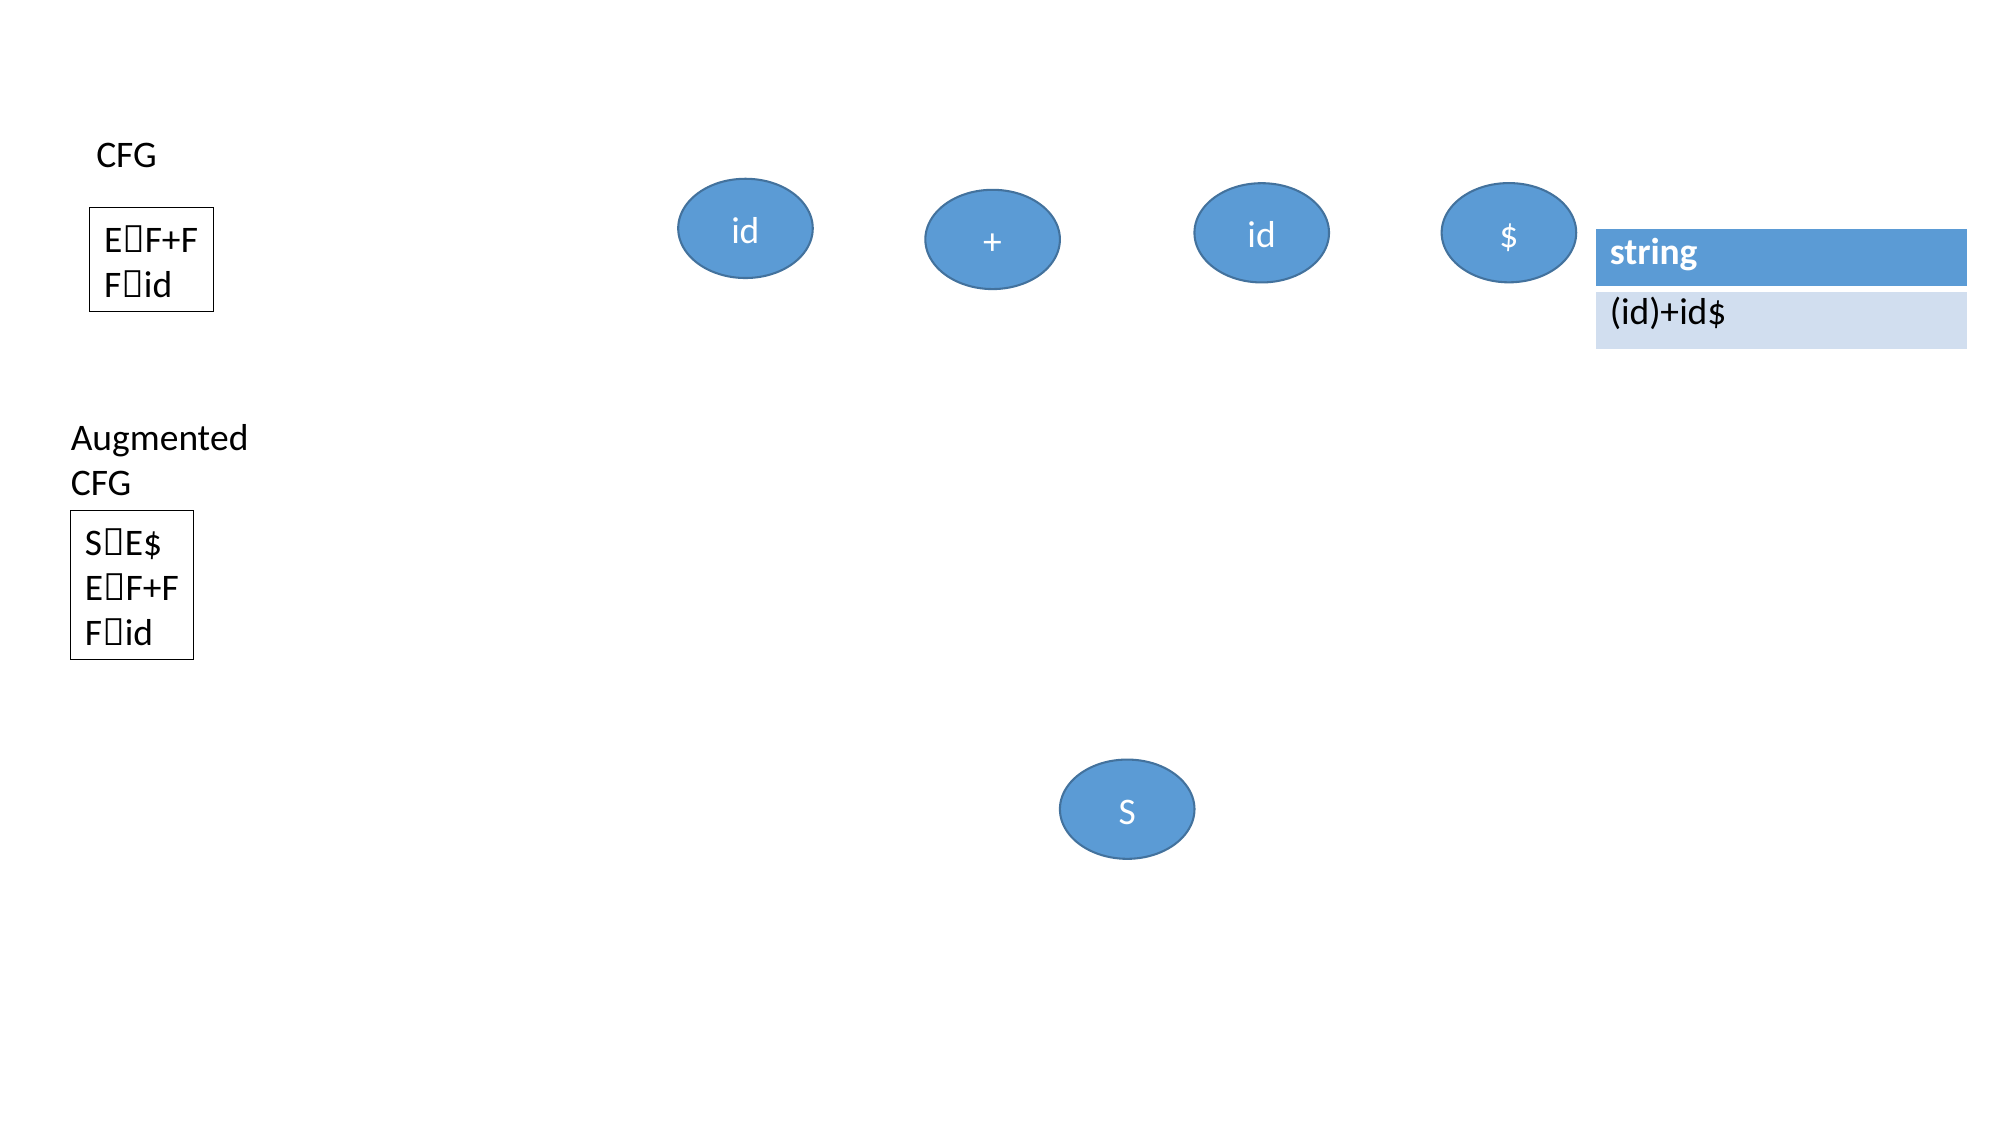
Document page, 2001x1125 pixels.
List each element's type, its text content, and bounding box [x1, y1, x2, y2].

text_box id [677, 177, 814, 280]
table_header string [1596, 229, 1967, 286]
text_box + [924, 188, 1061, 291]
text_box CFG [81, 122, 234, 183]
text_box SE$ EF+F Fid [70, 511, 194, 660]
text_box id [1193, 182, 1331, 284]
table_cell (id)+id$ [1596, 292, 1967, 349]
text_box S [1058, 758, 1196, 860]
text_box Augmented CFG [56, 405, 309, 511]
text_box EF+F Fid [89, 207, 214, 312]
text_box $ [1440, 182, 1578, 284]
